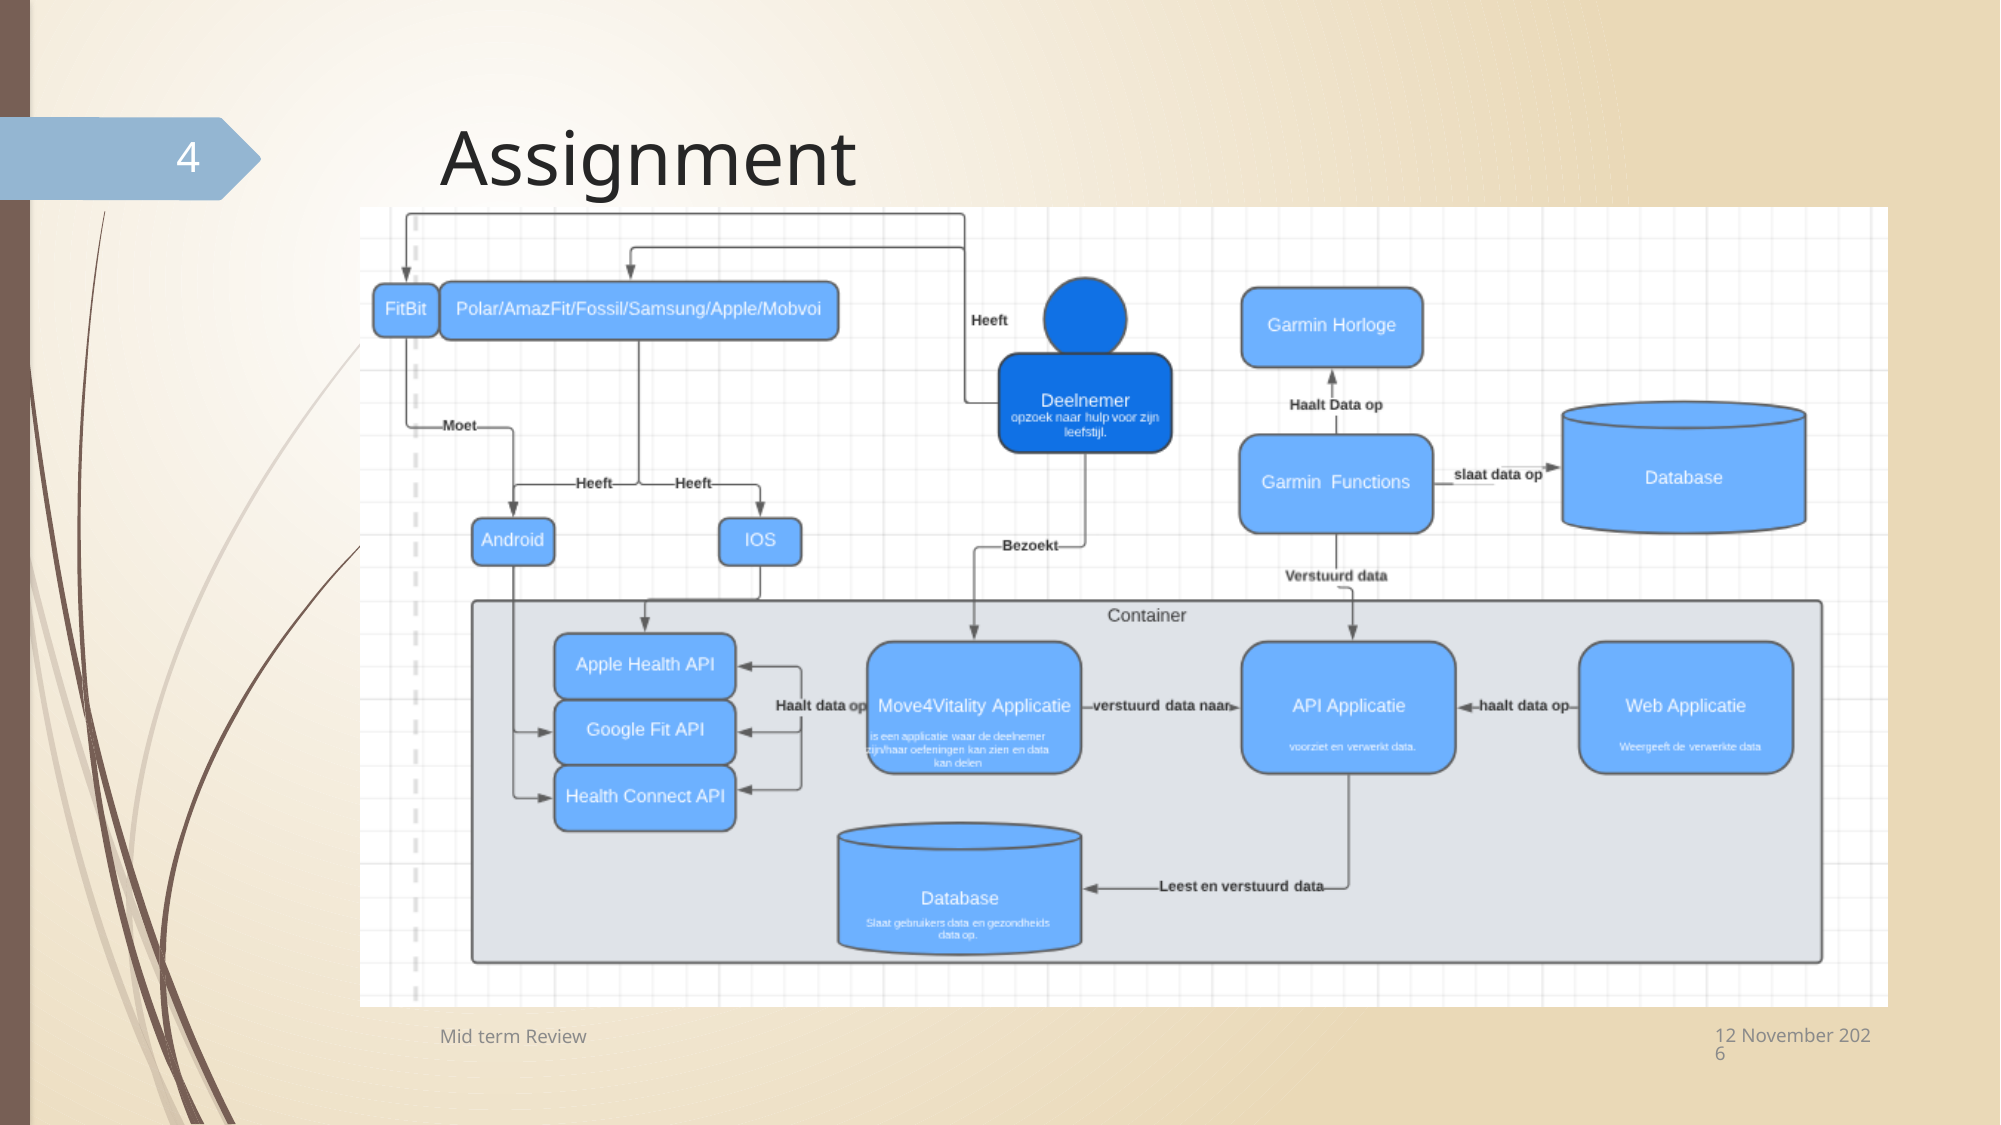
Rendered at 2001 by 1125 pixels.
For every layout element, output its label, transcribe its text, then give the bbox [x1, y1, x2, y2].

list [359, 207, 1888, 1007]
title Assignment [425, 102, 1888, 207]
slide_number 4 [87, 129, 216, 190]
footer Mid term Review [424, 1014, 1675, 1067]
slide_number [1699, 1014, 1888, 1067]
